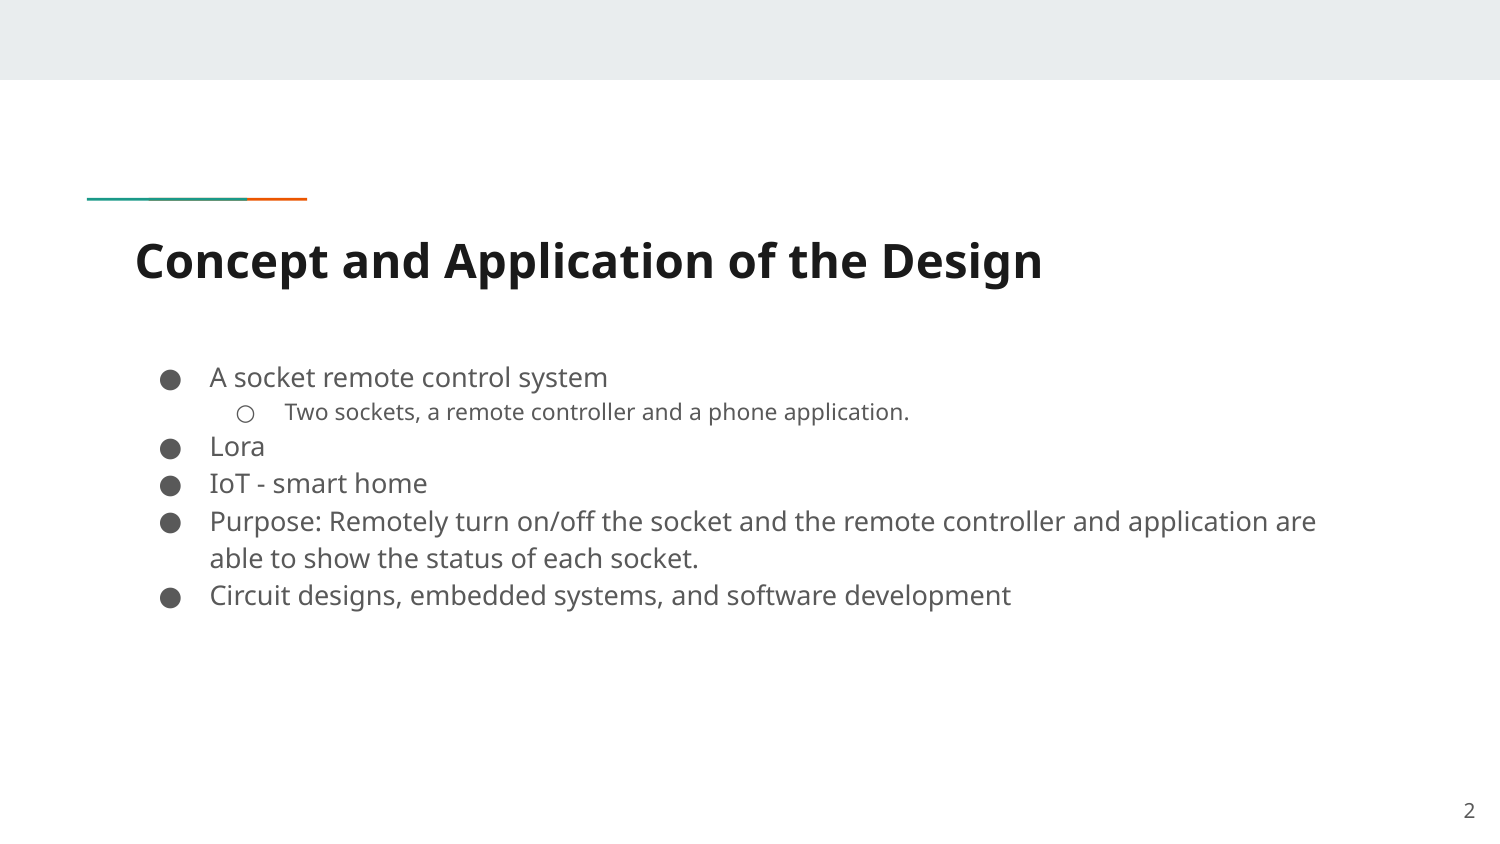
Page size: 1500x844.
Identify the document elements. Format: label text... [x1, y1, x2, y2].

slide_number ‹#› [1400, 779, 1491, 844]
title Concept and Application of the Design [119, 216, 1381, 305]
list A socket remote control system Two sockets, a remote controller and a phone application. Lora IoT - smart home Purpose: Remotely turn on/off the socket and the remote controller and application are able to show the status of each socket. Circuit designs, embedded systems, and software development [119, 341, 1381, 712]
